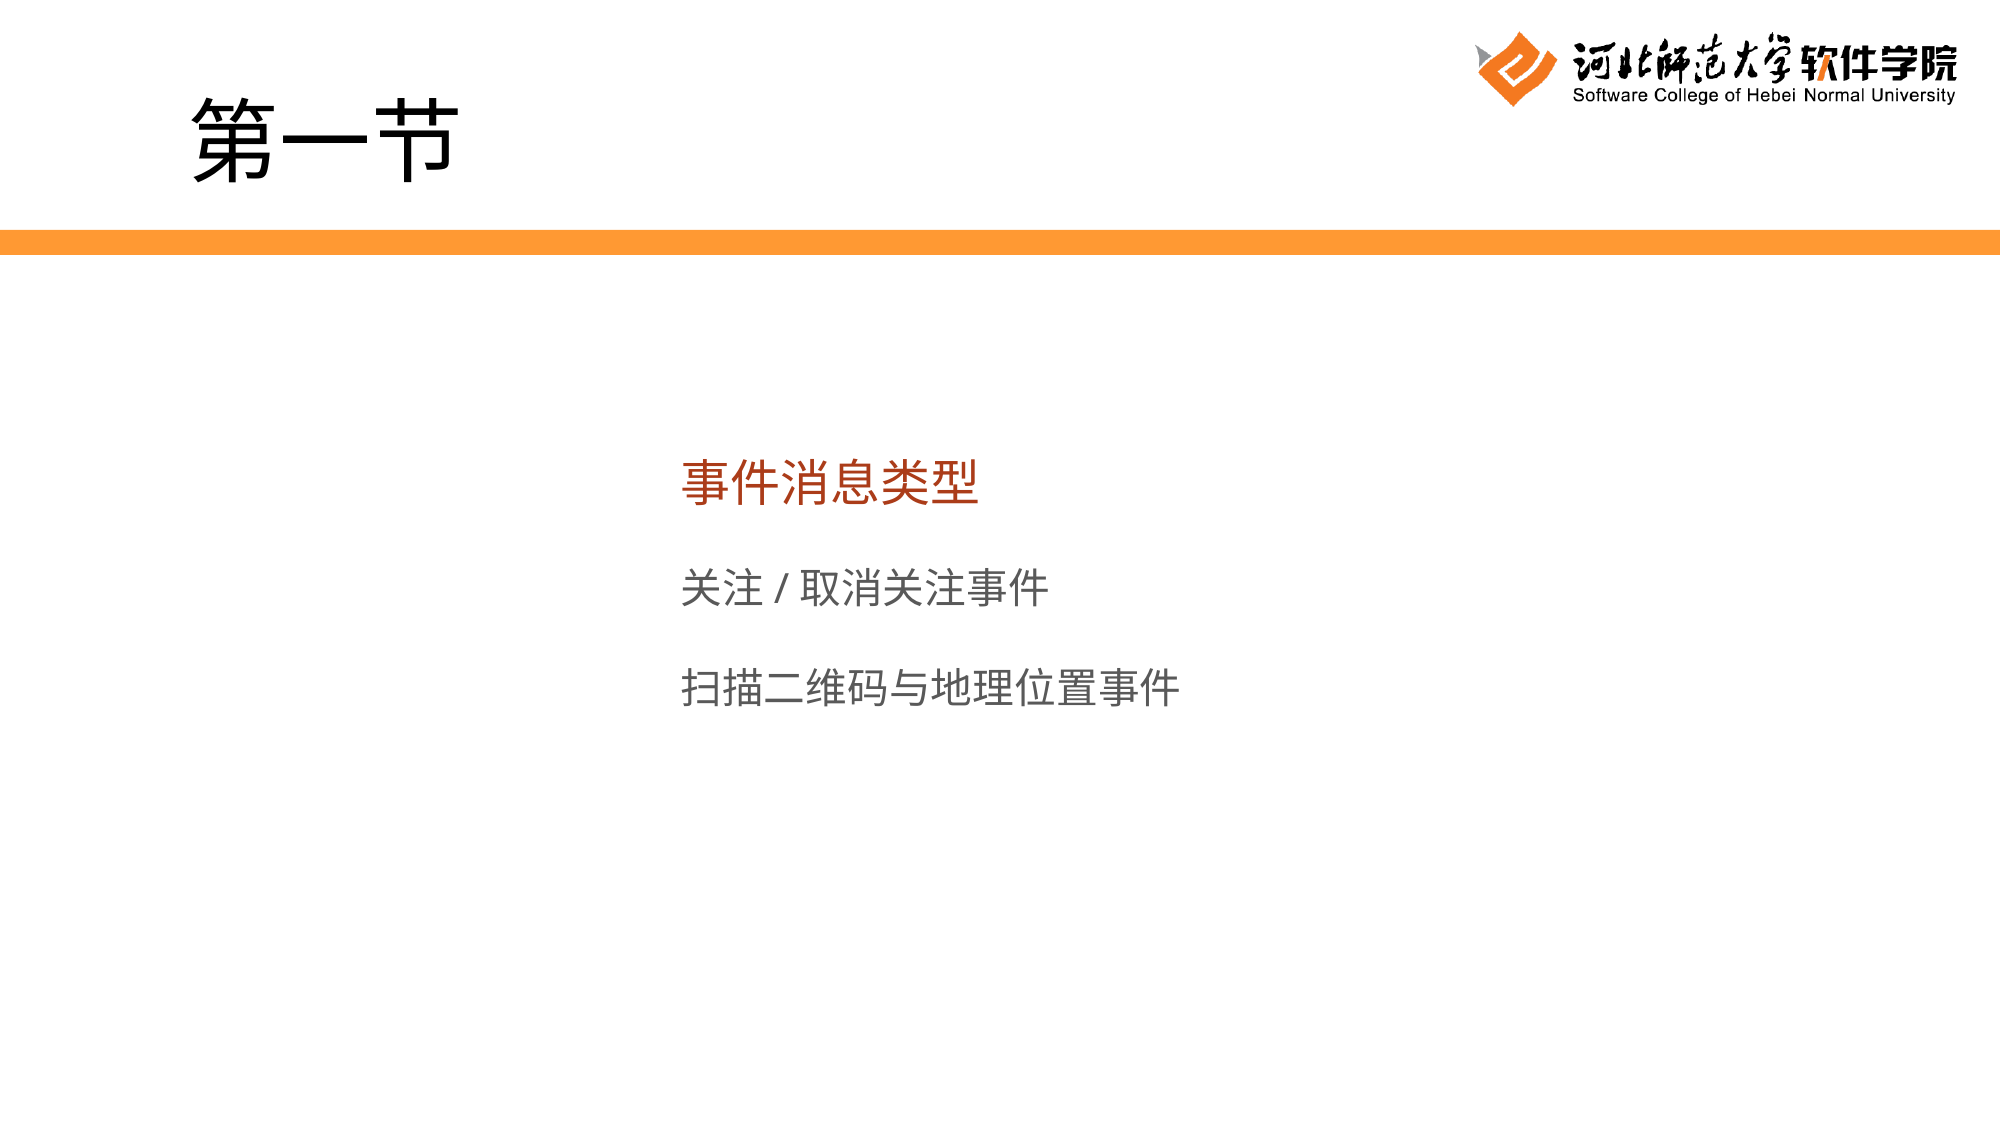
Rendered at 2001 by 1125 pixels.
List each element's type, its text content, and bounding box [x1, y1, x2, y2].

text_box 事件消息类型 关注/取消关注事件 扫描二维码与地理位置事件 [665, 384, 1550, 720]
list 第一节 [172, 89, 1226, 202]
picture [1475, 31, 1957, 107]
